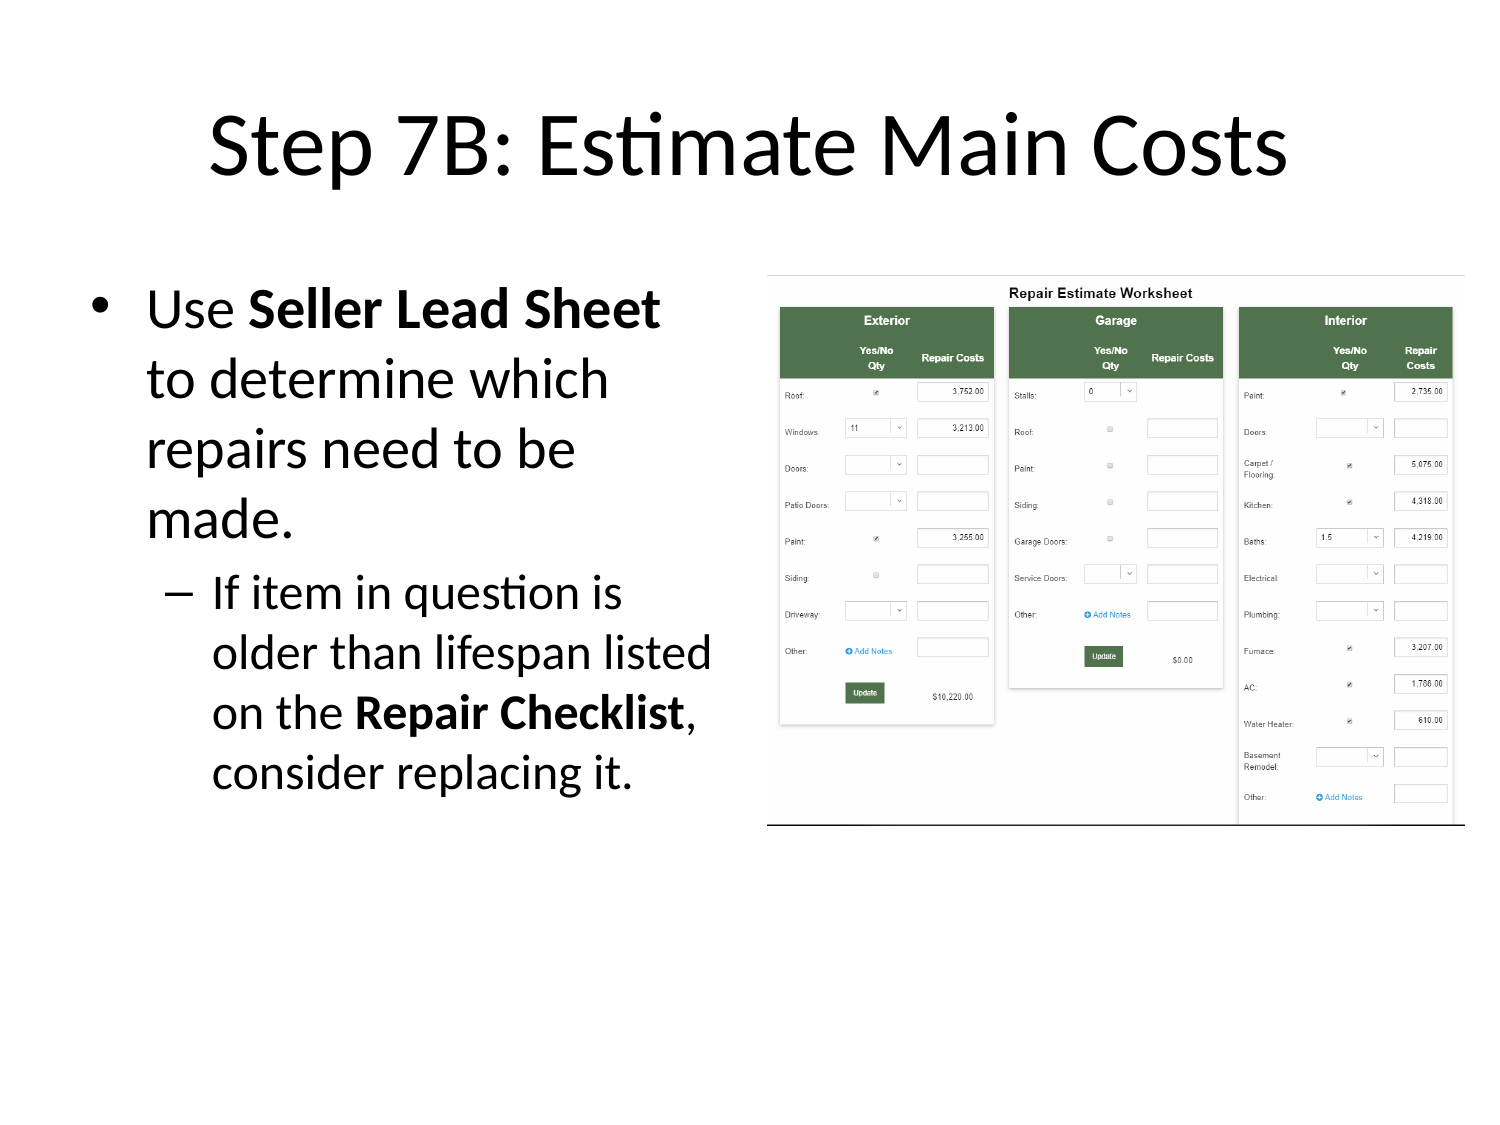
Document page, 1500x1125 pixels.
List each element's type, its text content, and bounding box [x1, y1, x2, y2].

title Step 7B: Estimate Main Costs [75, 45, 1425, 233]
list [767, 274, 1465, 826]
list Use Seller Lead Sheet to determine which repairs need to be made. If item in question is older than lifespan listed on the Repair Checklist, consider replacing it. [75, 262, 738, 1005]
